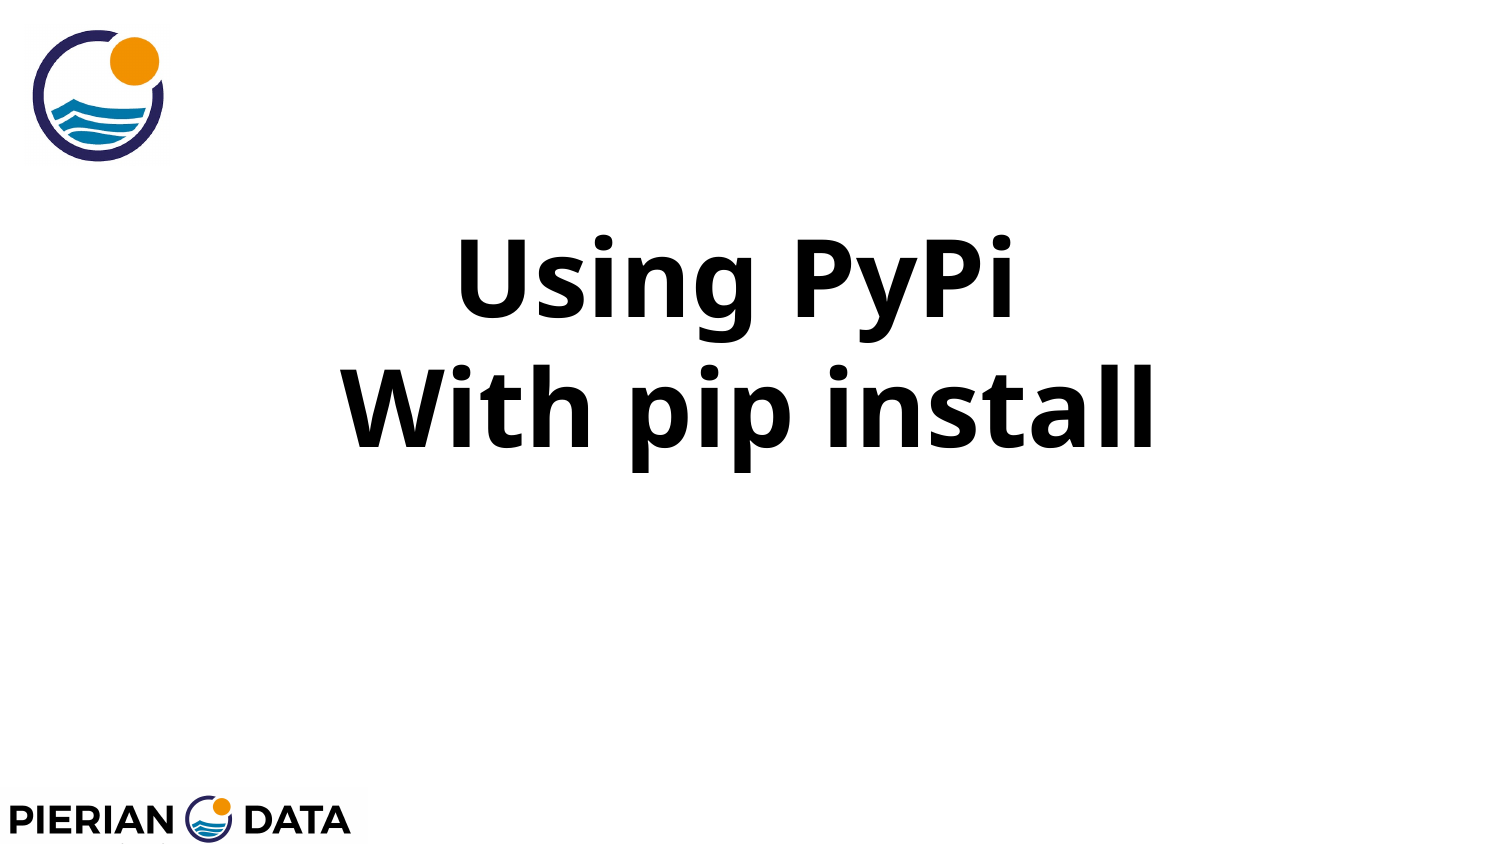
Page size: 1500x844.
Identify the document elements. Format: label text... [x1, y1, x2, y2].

picture [0, 787, 368, 844]
title Using PyPi With pip install [51, 253, 1449, 484]
picture [24, 24, 172, 167]
